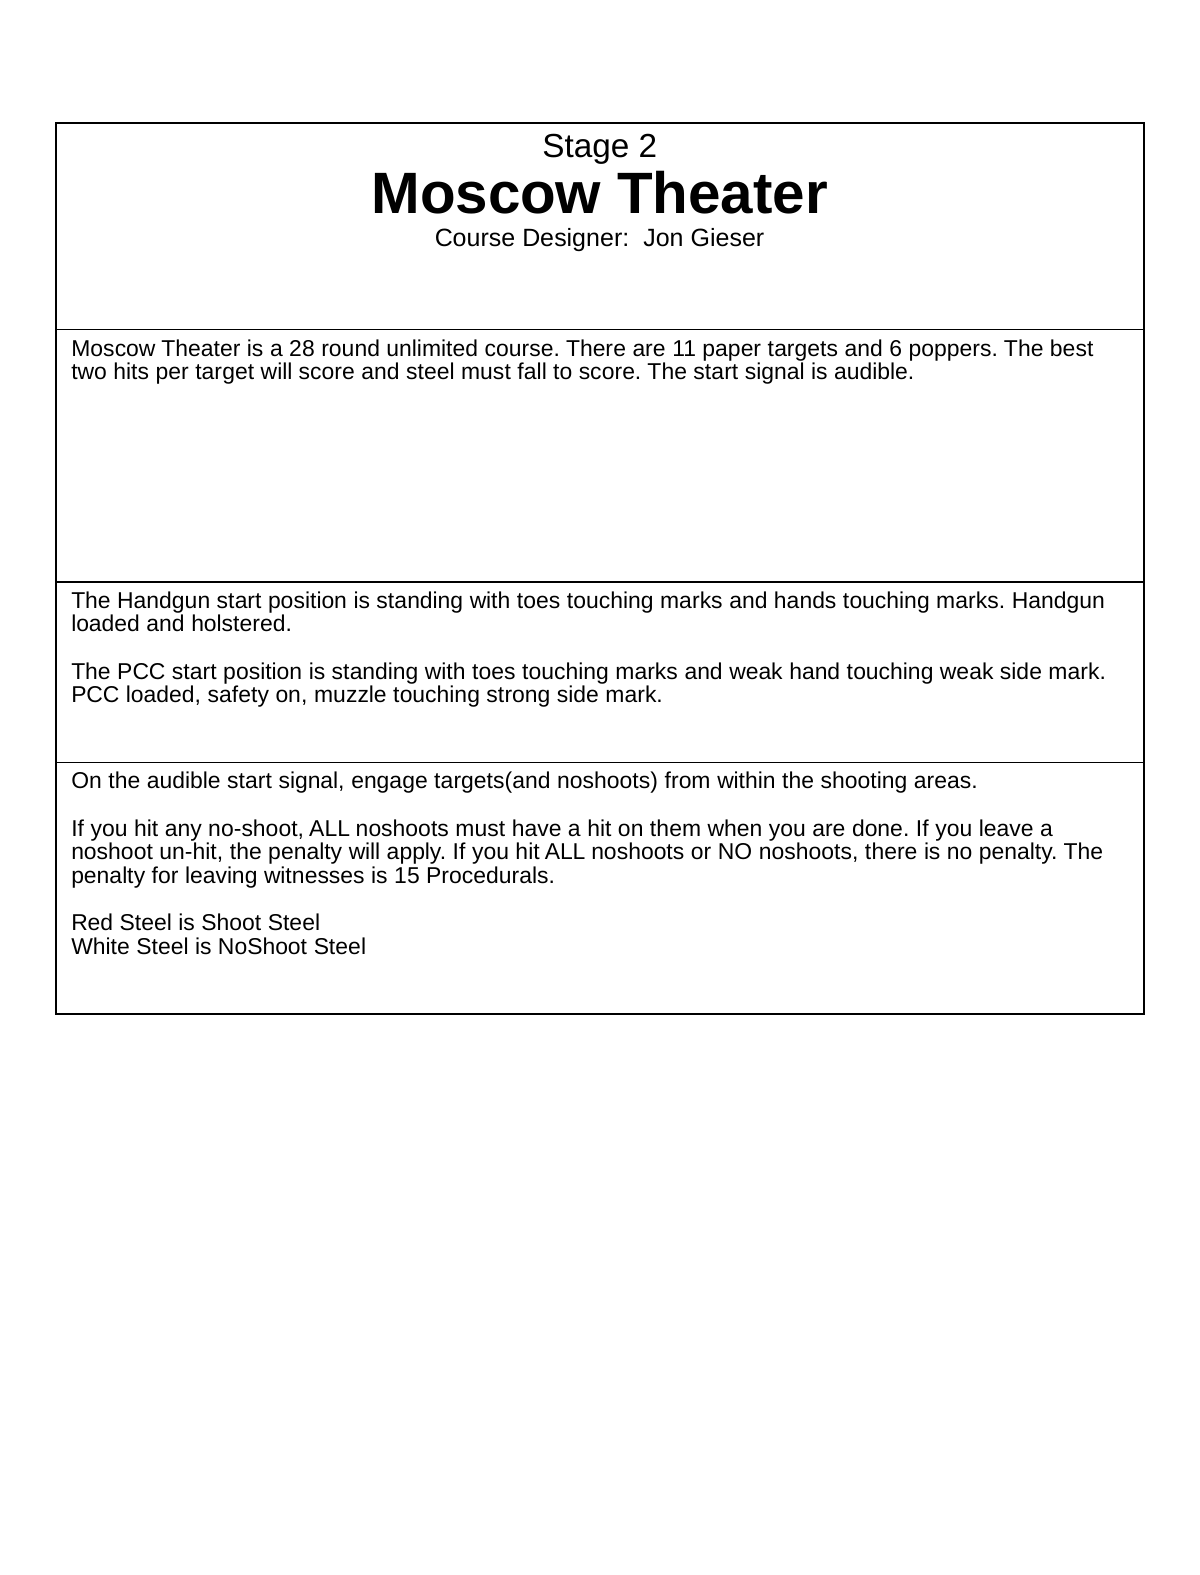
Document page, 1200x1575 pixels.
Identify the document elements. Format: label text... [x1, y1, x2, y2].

table_header Stage 2 Moscow Theater Course Designer: Jon Gieser [57, 124, 1143, 329]
table_cell On the audible start signal, engage targets(and noshoots) from within the shooting areas. If you hit any no-shoot, ALL noshoots must have a hit on them when you are done. If you leave a noshoot un-hit, the penalty will apply. If you hit ALL noshoots or NO noshoots, there is no penalty. The penalty for leaving witnesses is 15 Procedurals. Red Steel is Shoot Steel White Steel is NoShoot Steel [57, 763, 1143, 1013]
table_cell The Handgun start position is standing with toes touching marks and hands touching marks. Handgun loaded and holstered. The PCC start position is standing with toes touching marks and weak hand touching weak side mark. PCC loaded, safety on, muzzle touching strong side mark. [57, 583, 1143, 762]
table_cell Moscow Theater is a 28 round unlimited course. There are 11 paper targets and 6 poppers. The best two hits per target will score and steel must fall to score. The start signal is audible. [57, 330, 1143, 581]
